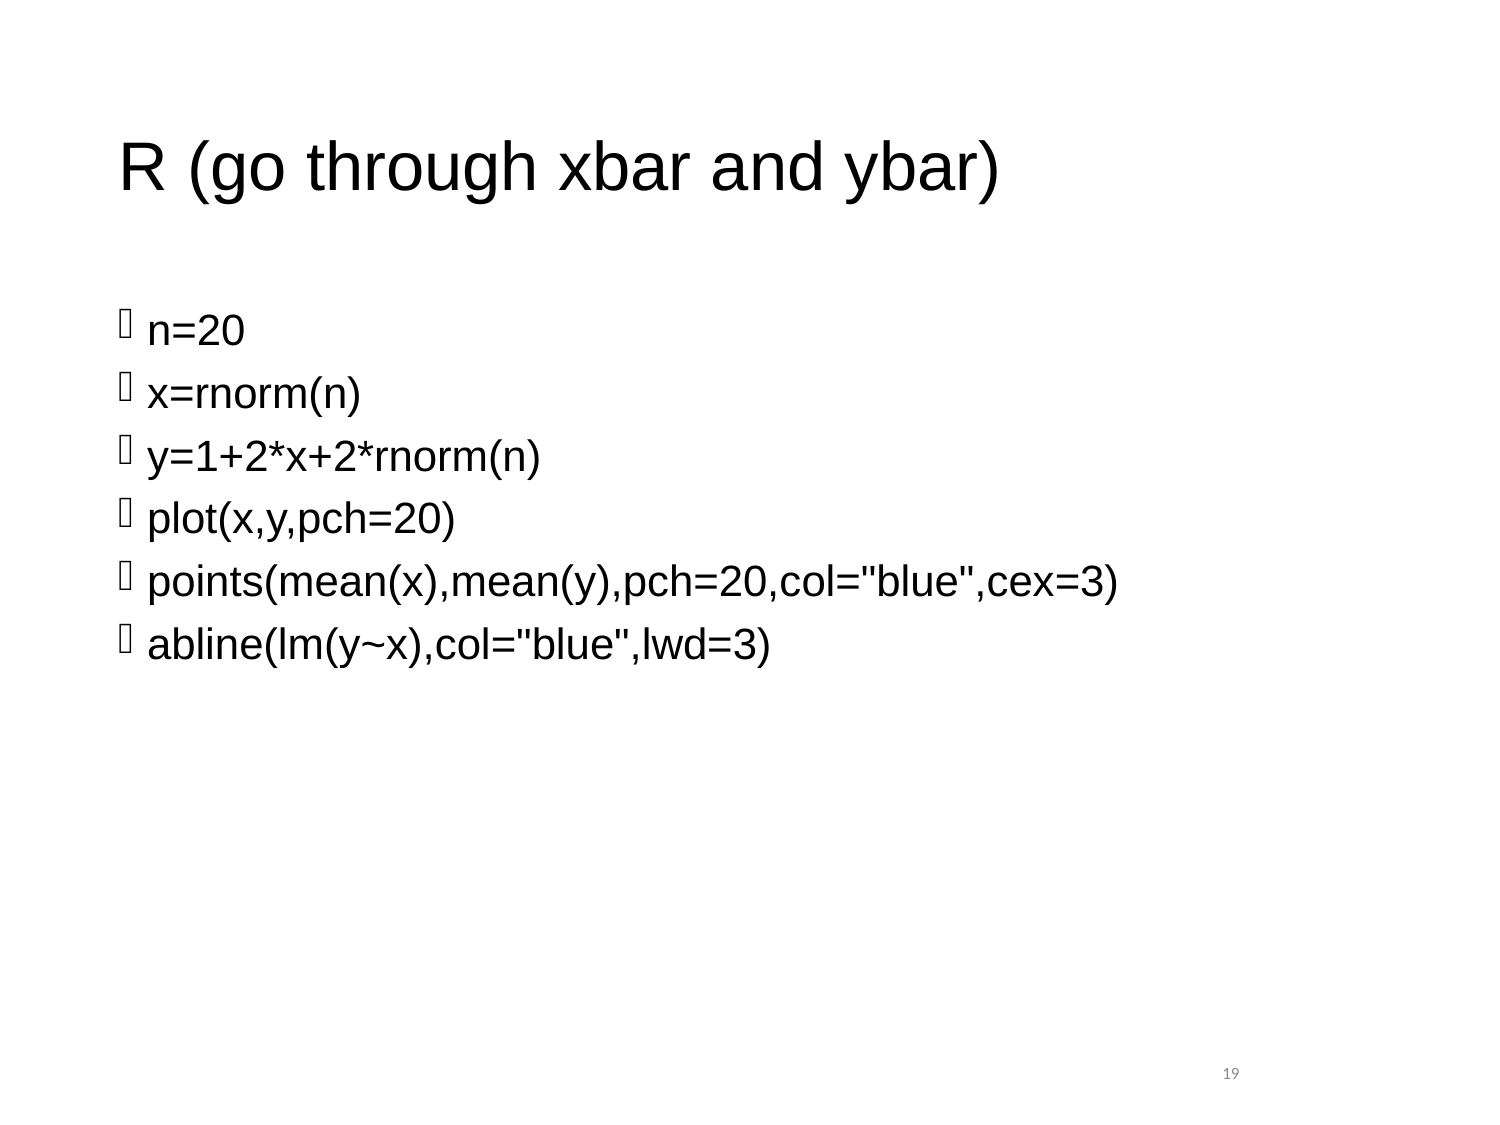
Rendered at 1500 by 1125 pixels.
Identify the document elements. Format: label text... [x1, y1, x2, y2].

list n=20 x=rnorm(n) y=1+2*x+2*rnorm(n) plot(x,y,pch=20) points(mean(x),mean(y),pch=20,col="blue",cex=3) abline(lm(y~x),col="blue",lwd=3) [103, 299, 1398, 1014]
slide_number 19 [1060, 1042, 1398, 1103]
title R (go through xbar and ybar) [103, 60, 1398, 278]
